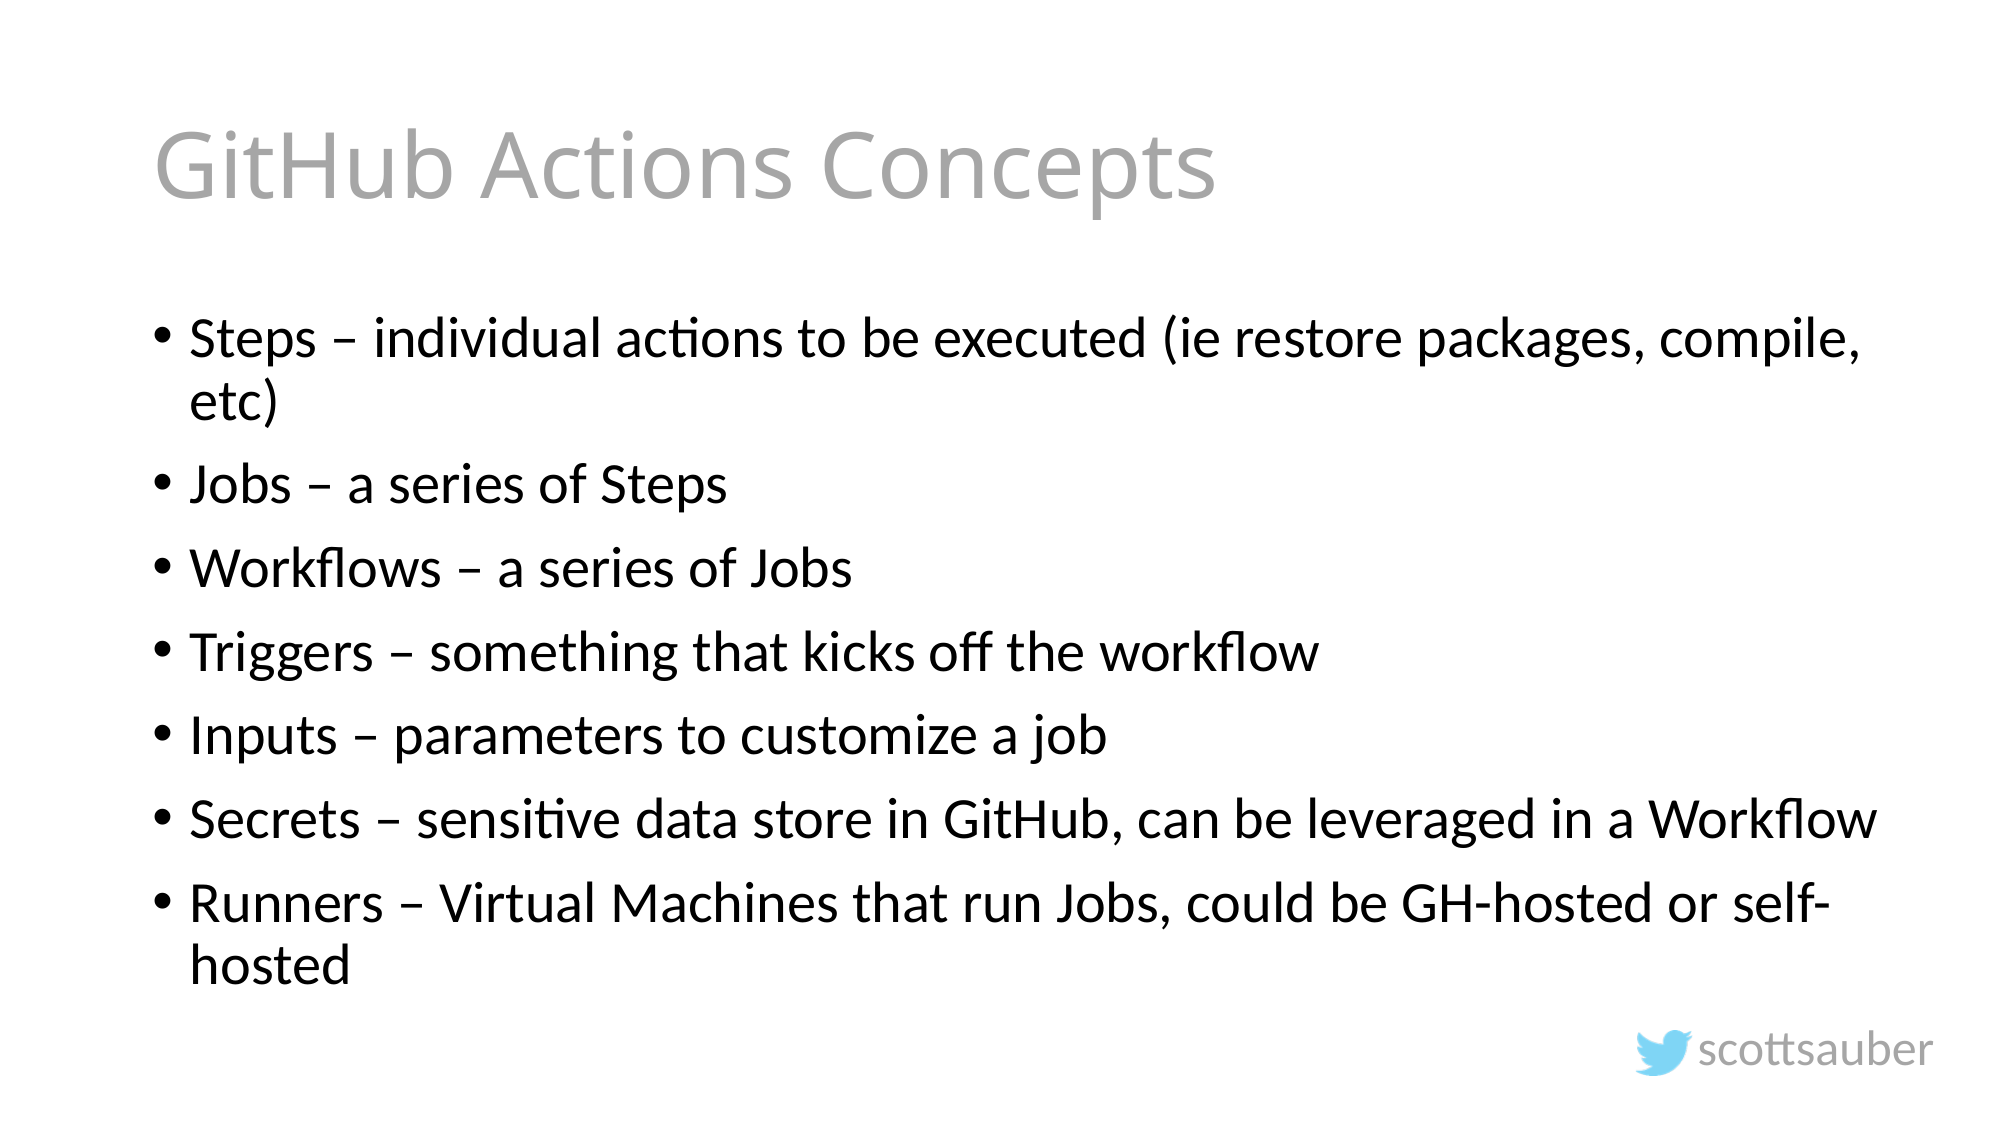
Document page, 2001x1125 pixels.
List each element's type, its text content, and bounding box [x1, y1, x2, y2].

title GitHub Actions Concepts [137, 59, 1945, 278]
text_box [1635, 1014, 1986, 1093]
list Steps – individual actions to be executed (ie restore packages, compile, etc) Jobs – a series of Steps Workflows – a series of Jobs Triggers – something that kicks off the workflow Inputs – parameters to customize a job Secrets – sensitive data store in GitHub, can be leveraged in a Workflow Runners – Virtual Machines that run Jobs, could be GH-hosted or self-hosted [137, 299, 1906, 1110]
